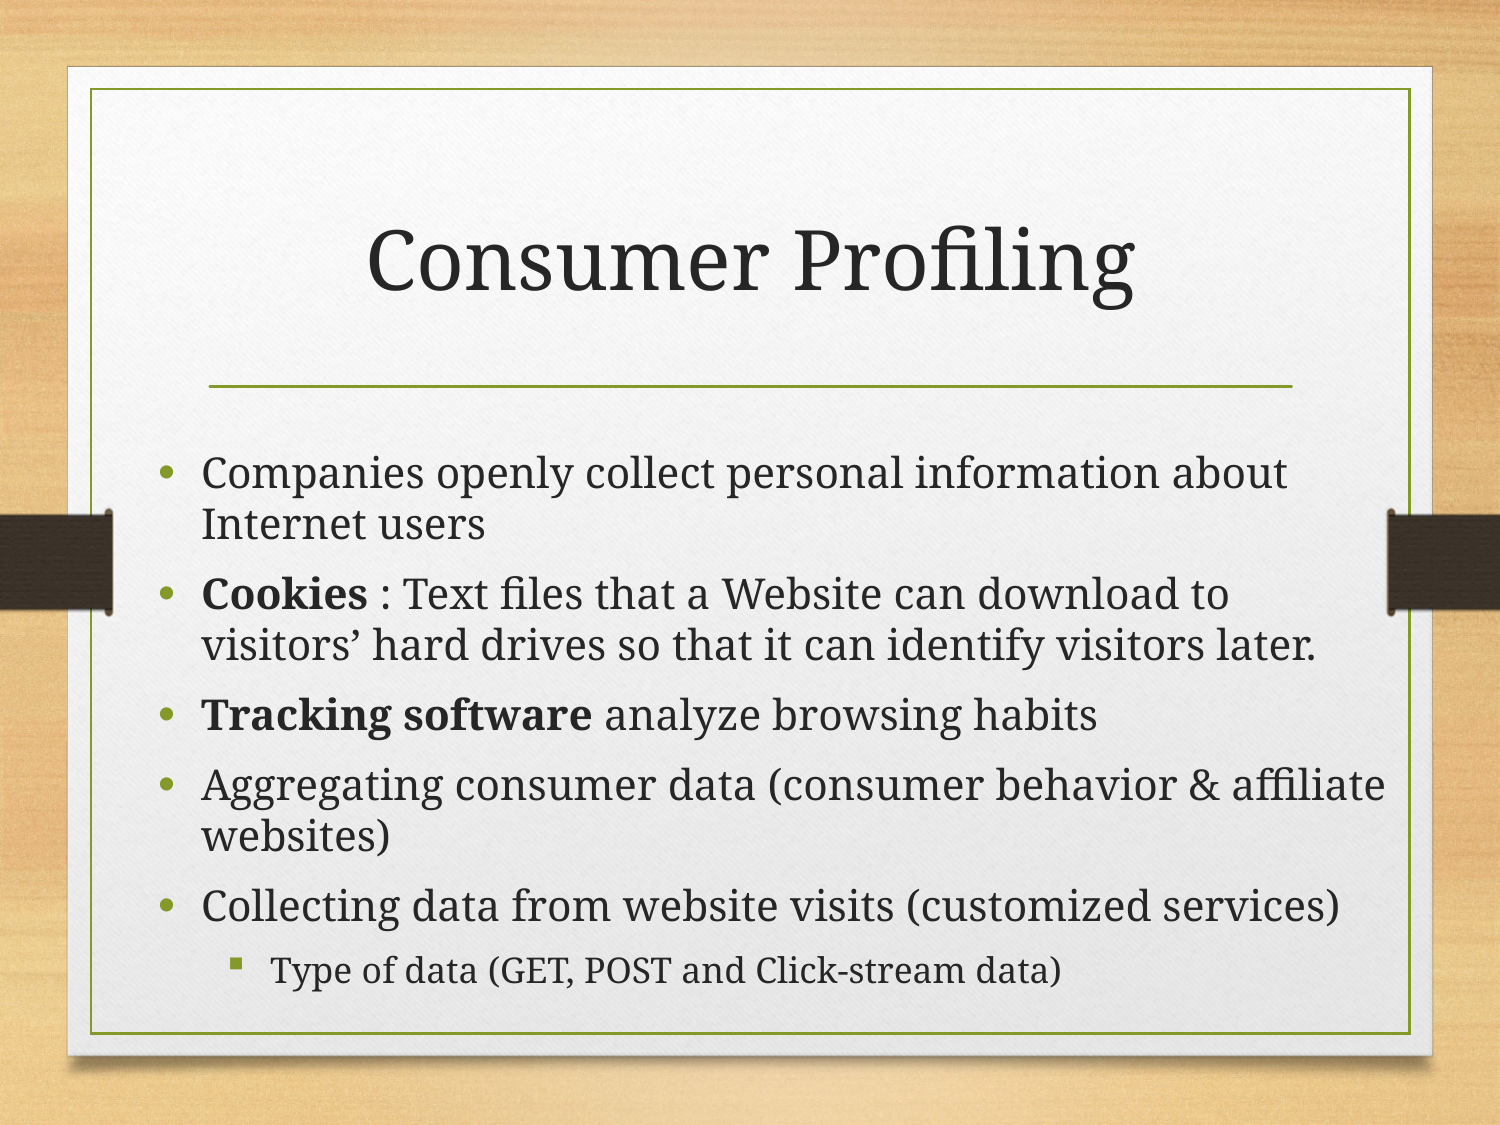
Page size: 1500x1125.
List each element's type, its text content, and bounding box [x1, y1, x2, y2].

list Companies openly collect personal information about Internet users Cookies : Text files that a Website can download to visitors’ hard drives so that it can identify visitors later. Tracking software analyze browsing habits Aggregating consumer data (consumer behavior & affiliate websites) Collecting data from website visits (customized services) Type of data (GET, POST and Click-stream data) [143, 438, 1412, 1005]
picture [0, 0, 1500, 1125]
title Consumer Profiling [193, 150, 1309, 365]
